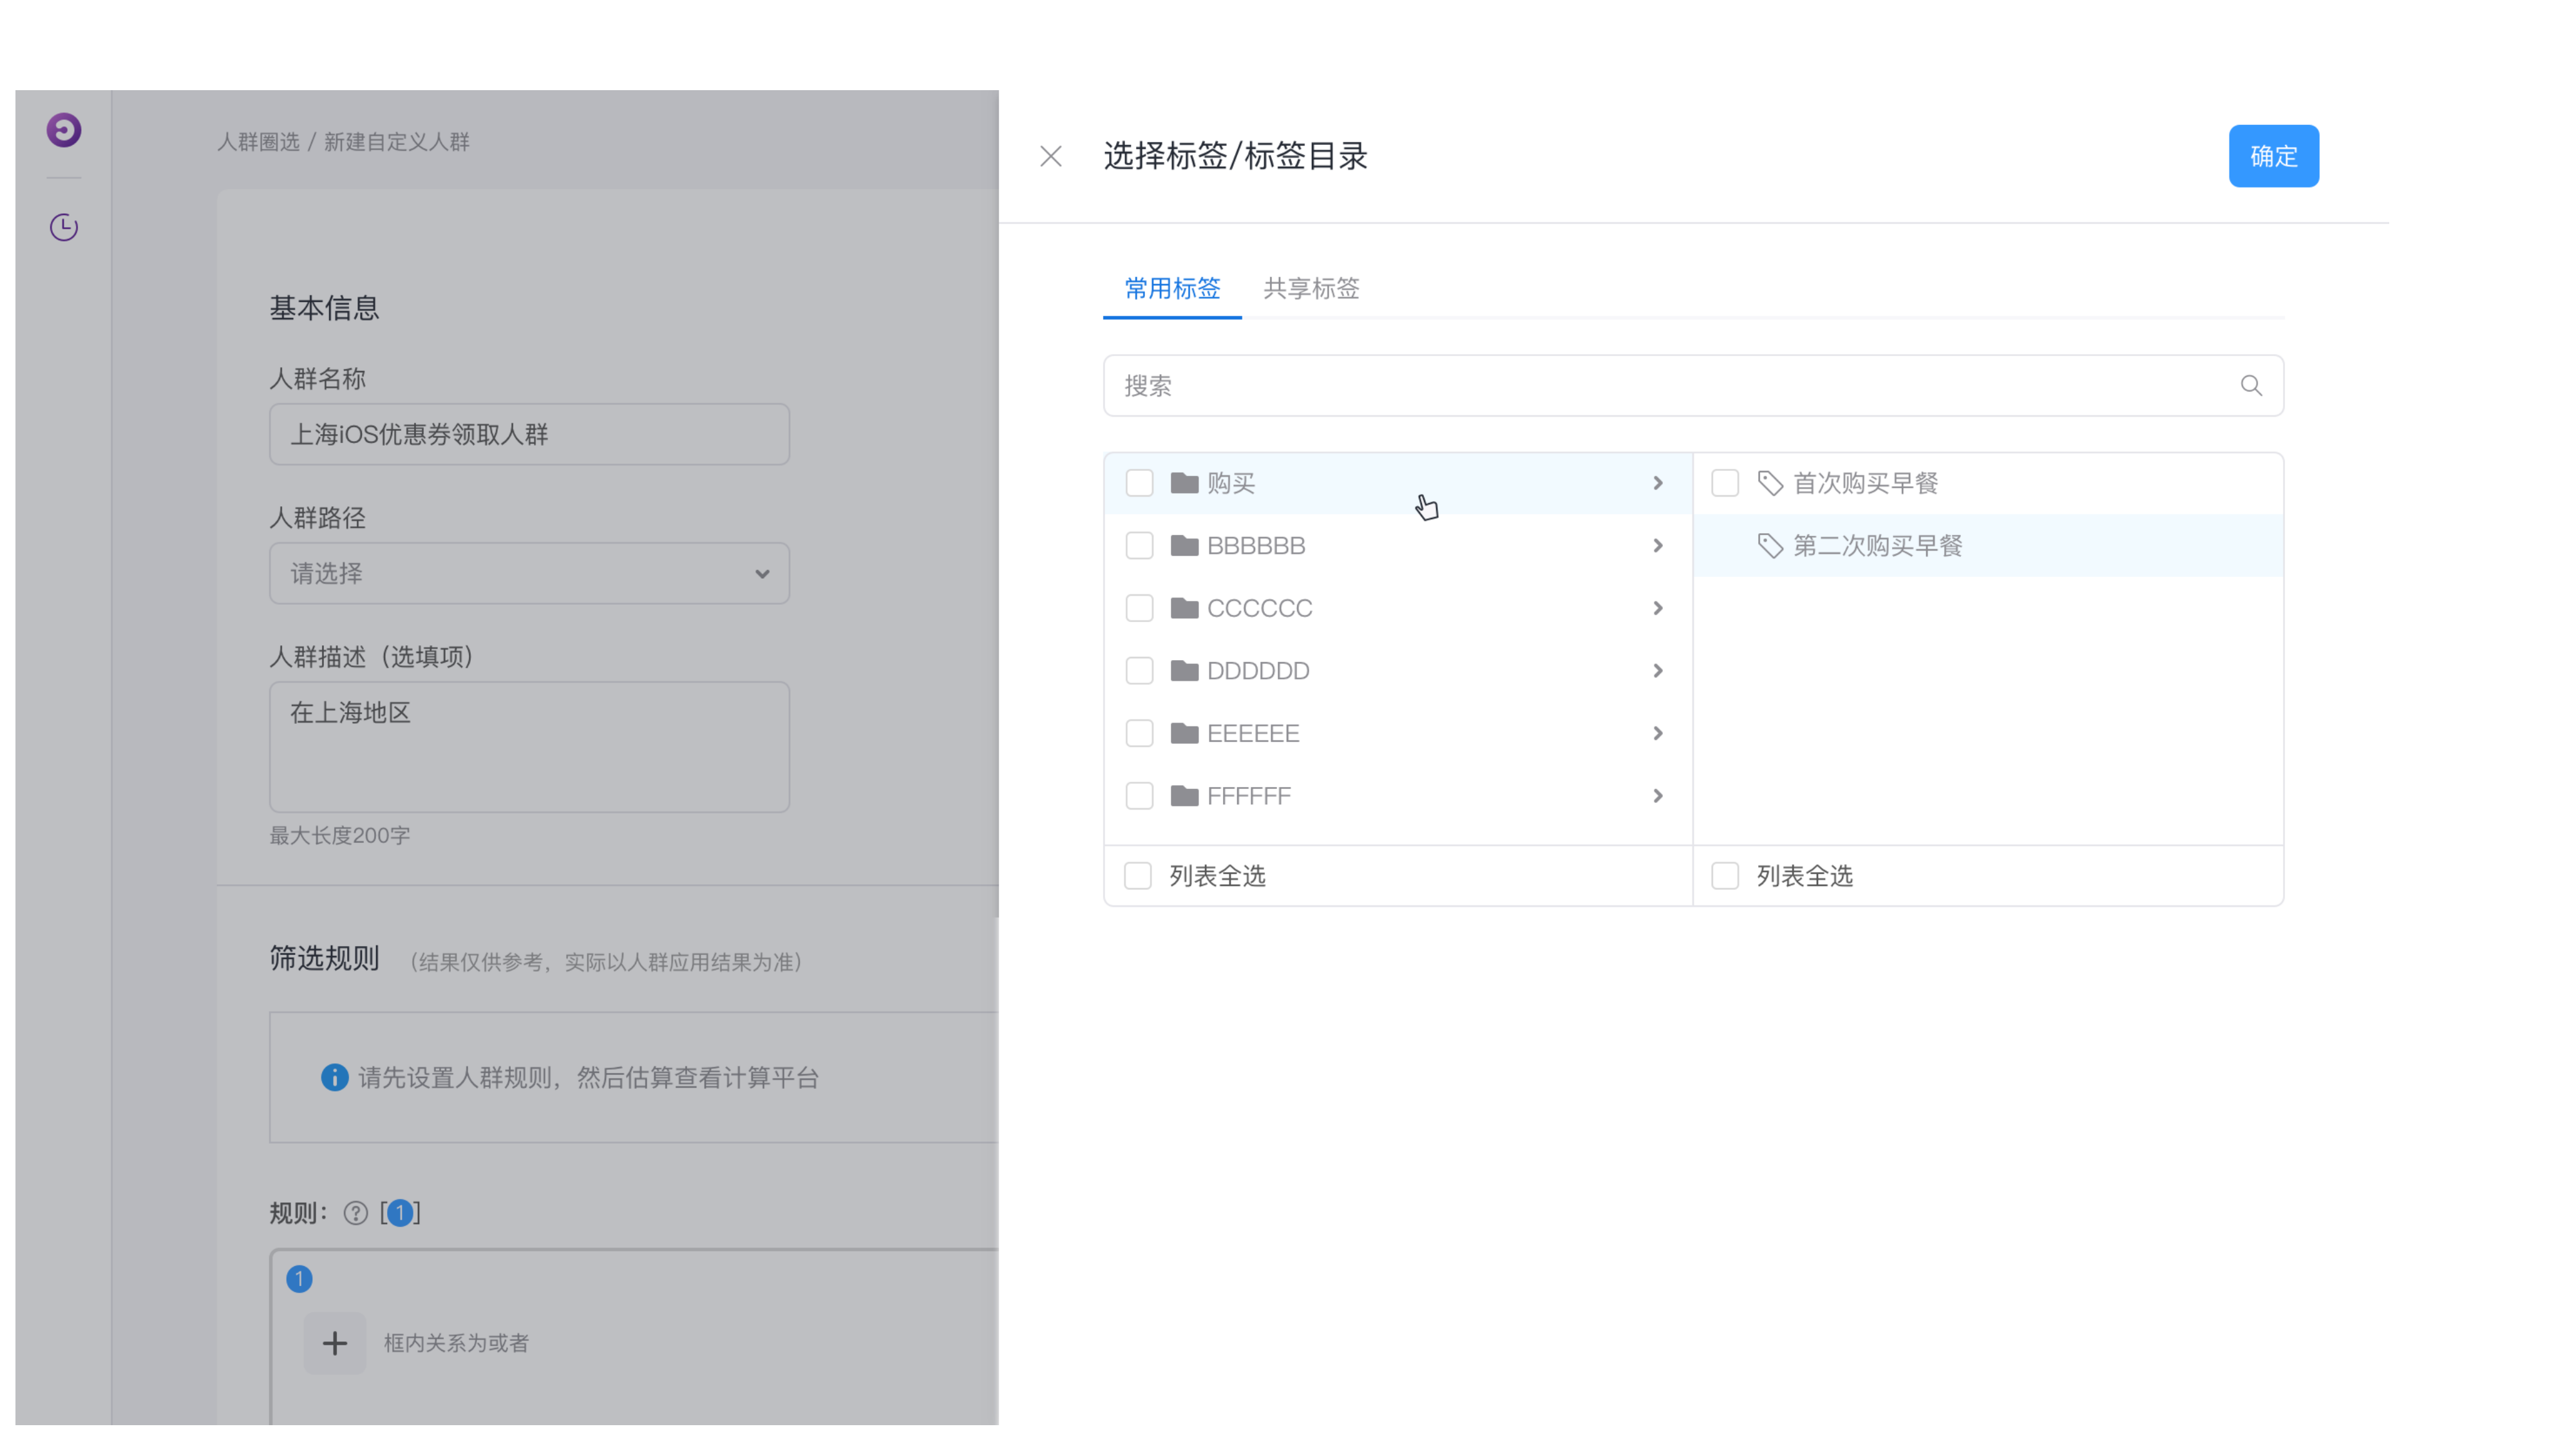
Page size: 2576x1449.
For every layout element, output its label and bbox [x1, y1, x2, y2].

picture [15, 90, 2390, 1426]
